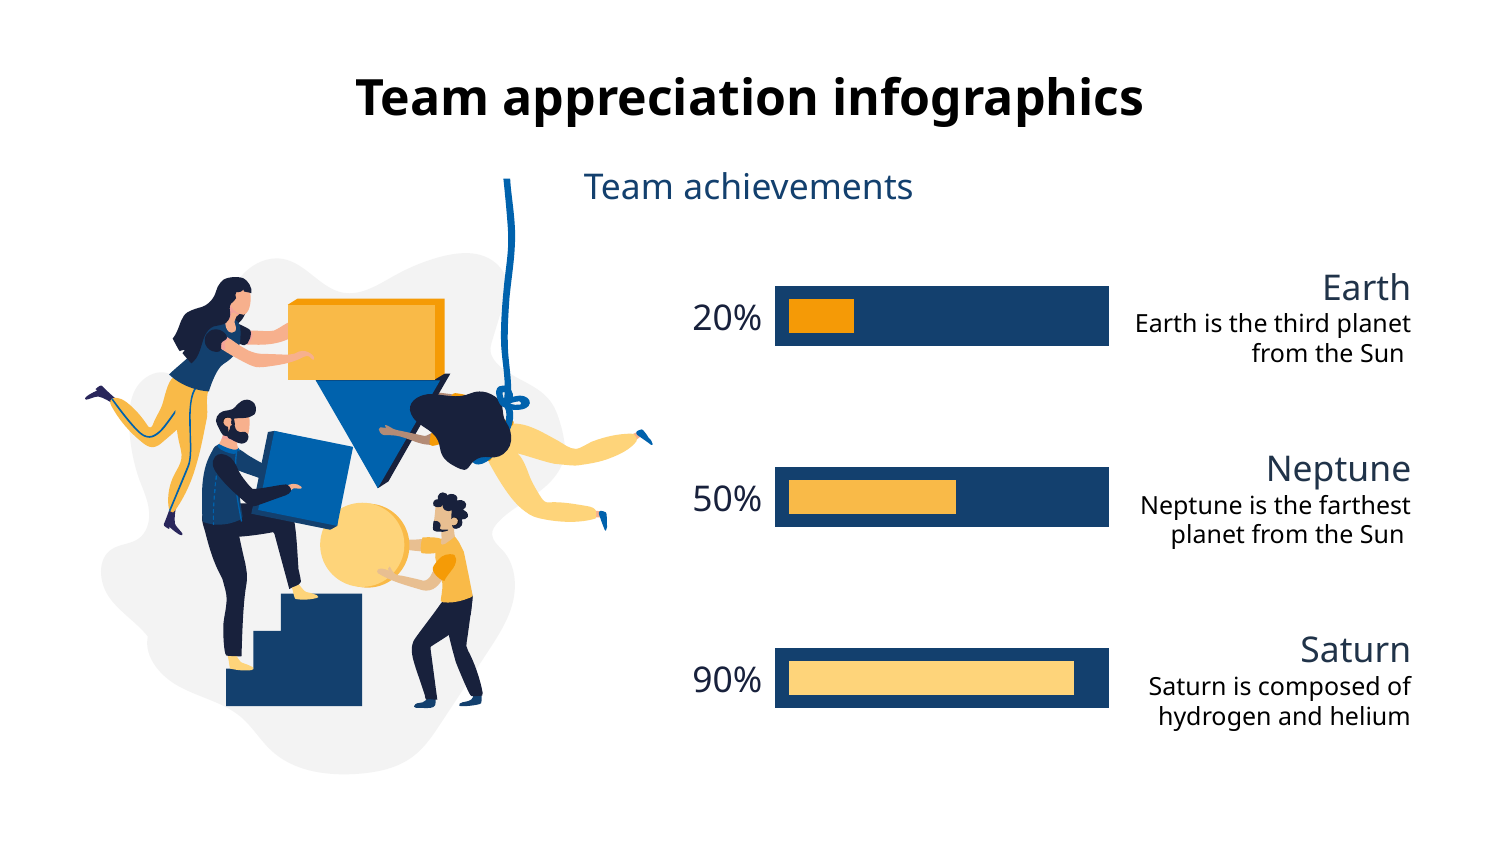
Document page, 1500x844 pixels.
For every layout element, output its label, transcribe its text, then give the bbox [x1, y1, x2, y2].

text_box [783, 466, 1110, 527]
text_box Saturn [1109, 613, 1427, 656]
title Team appreciation infographics [29, 50, 1471, 145]
text_box Saturn is composed of hydrogen and helium [1109, 656, 1427, 744]
text_box [788, 661, 1075, 695]
text_box Neptune [1109, 432, 1427, 475]
text_box [788, 298, 854, 333]
text_box Neptune is the farthest planet from the Sun [1109, 475, 1427, 563]
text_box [84, 178, 653, 775]
text_box 90% [677, 642, 783, 714]
text_box [788, 480, 956, 514]
text_box Earth [1109, 250, 1427, 294]
text_box 20% [677, 280, 783, 351]
text_box Team achievements [347, 150, 1150, 221]
text_box [783, 285, 1109, 346]
text_box [783, 647, 1110, 708]
text_box 50% [677, 461, 783, 533]
text_box Earth is the third planet from the Sun [1109, 294, 1427, 382]
